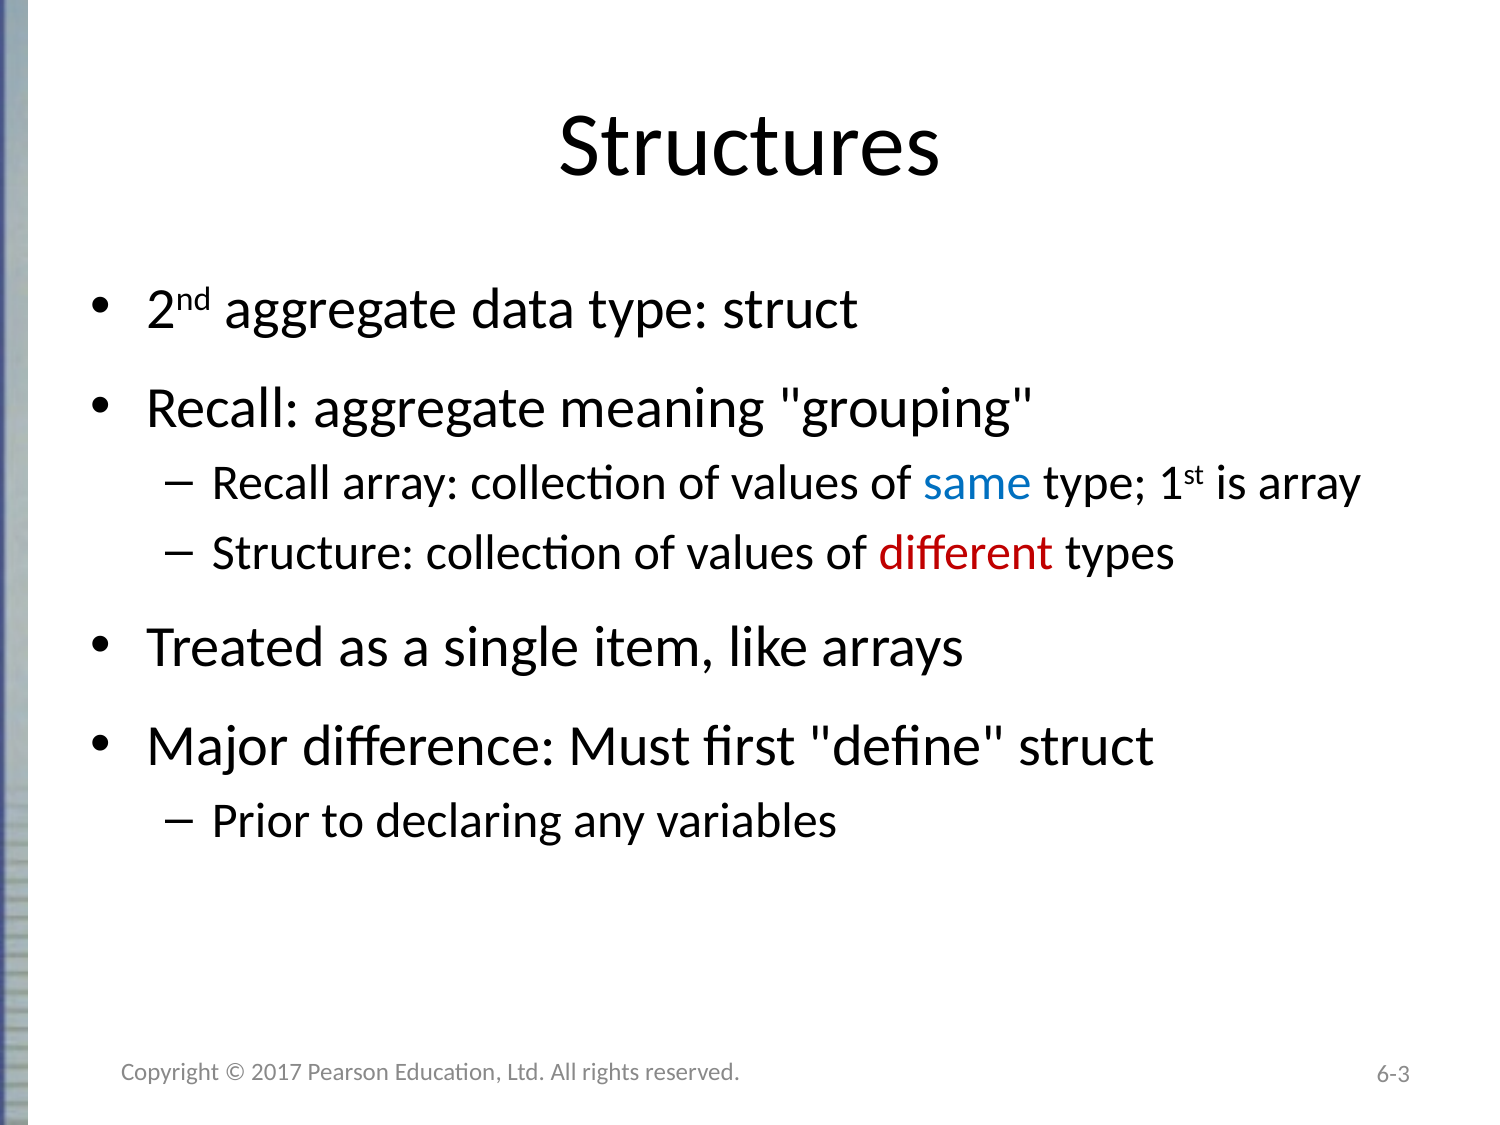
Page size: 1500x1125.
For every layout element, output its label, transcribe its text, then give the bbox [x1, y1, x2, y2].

footer Copyright © 2017 Pearson Education, Ltd. All rights reserved. [75, 1040, 788, 1100]
title Structures [75, 45, 1425, 233]
list 2nd aggregate data type: struct Recall: aggregate meaning "grouping" Recall array: collection of values of same type; 1st is array Structure: collection of values of different types Treated as a single item, like arrays Major difference: Must first "define" struct Prior to declaring any variables [75, 262, 1425, 1005]
slide_number 6-3 [1074, 1042, 1425, 1103]
picture [0, 0, 28, 1125]
